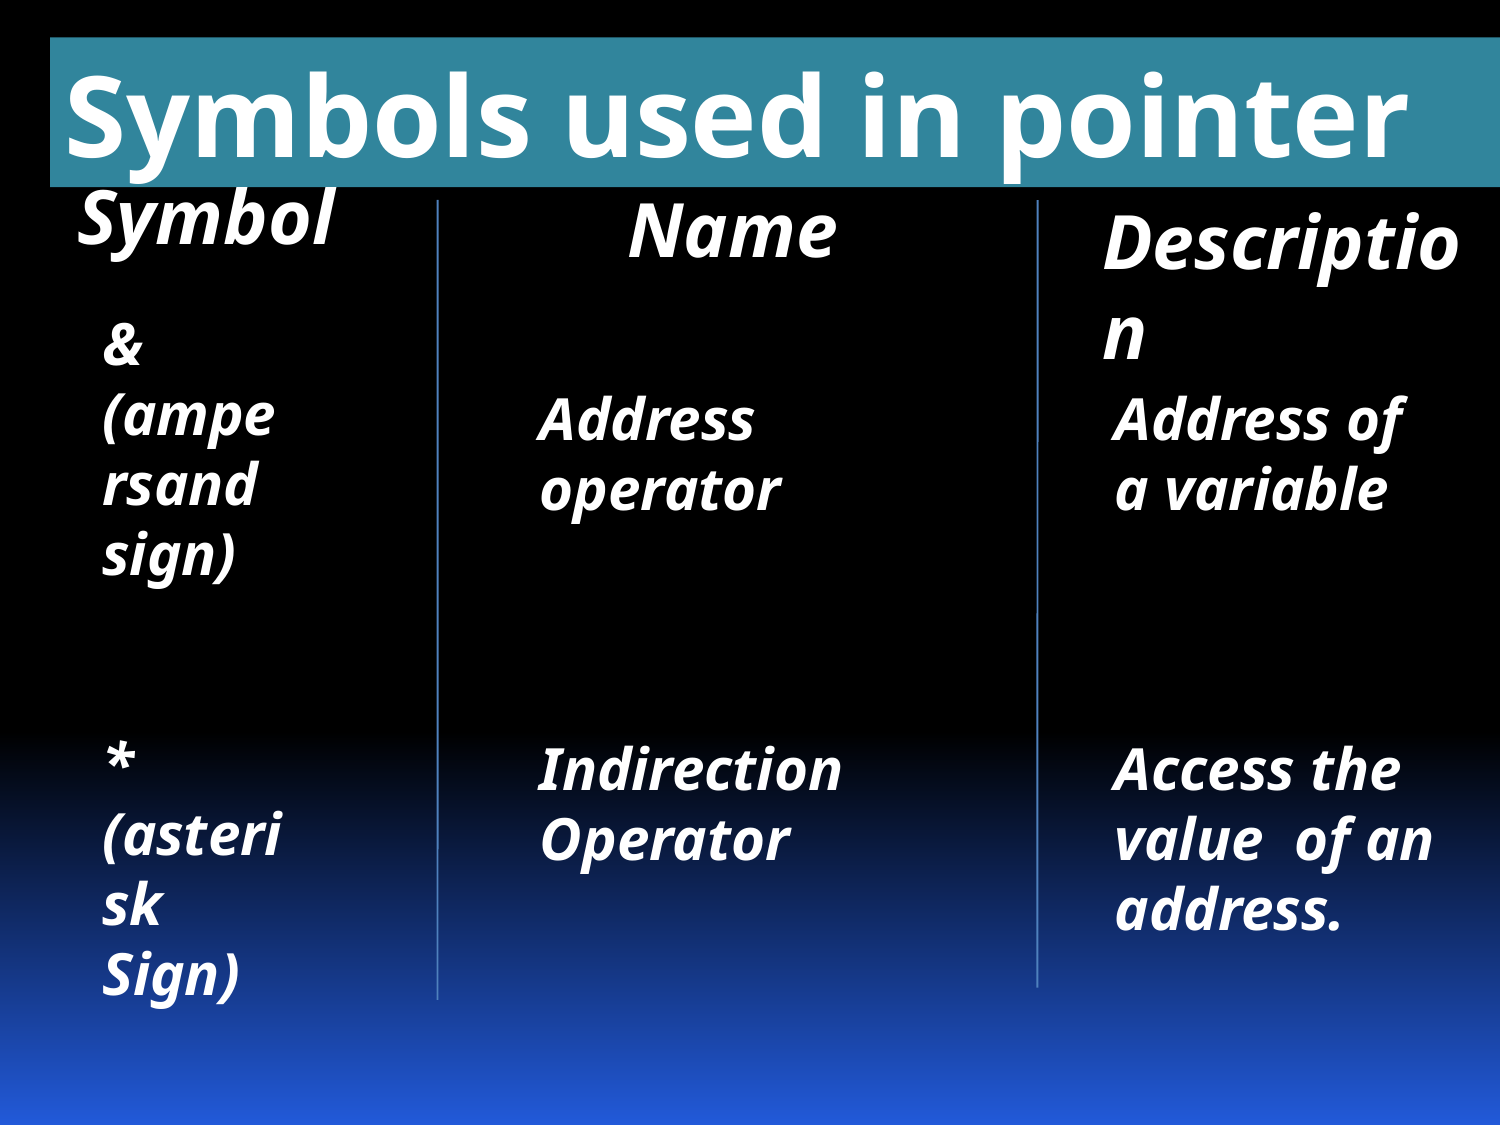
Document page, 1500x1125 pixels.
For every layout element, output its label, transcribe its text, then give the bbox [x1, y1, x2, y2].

text_box Name [612, 174, 900, 280]
text_box Address of a variable Access the value of an address. [1099, 374, 1463, 950]
text_box Address operator Indirection Operator [524, 605, 963, 880]
text_box Address operator Indirection Operator [524, 375, 963, 590]
text_box & (ampersand sign) * (asterisk Sign) [87, 611, 313, 1015]
text_box Description [1087, 187, 1500, 383]
text_box Symbol [62, 162, 388, 268]
text_box Symbols used in pointer [50, 37, 1500, 188]
text_box & (ampersand sign) * (asterisk Sign) [87, 299, 313, 590]
